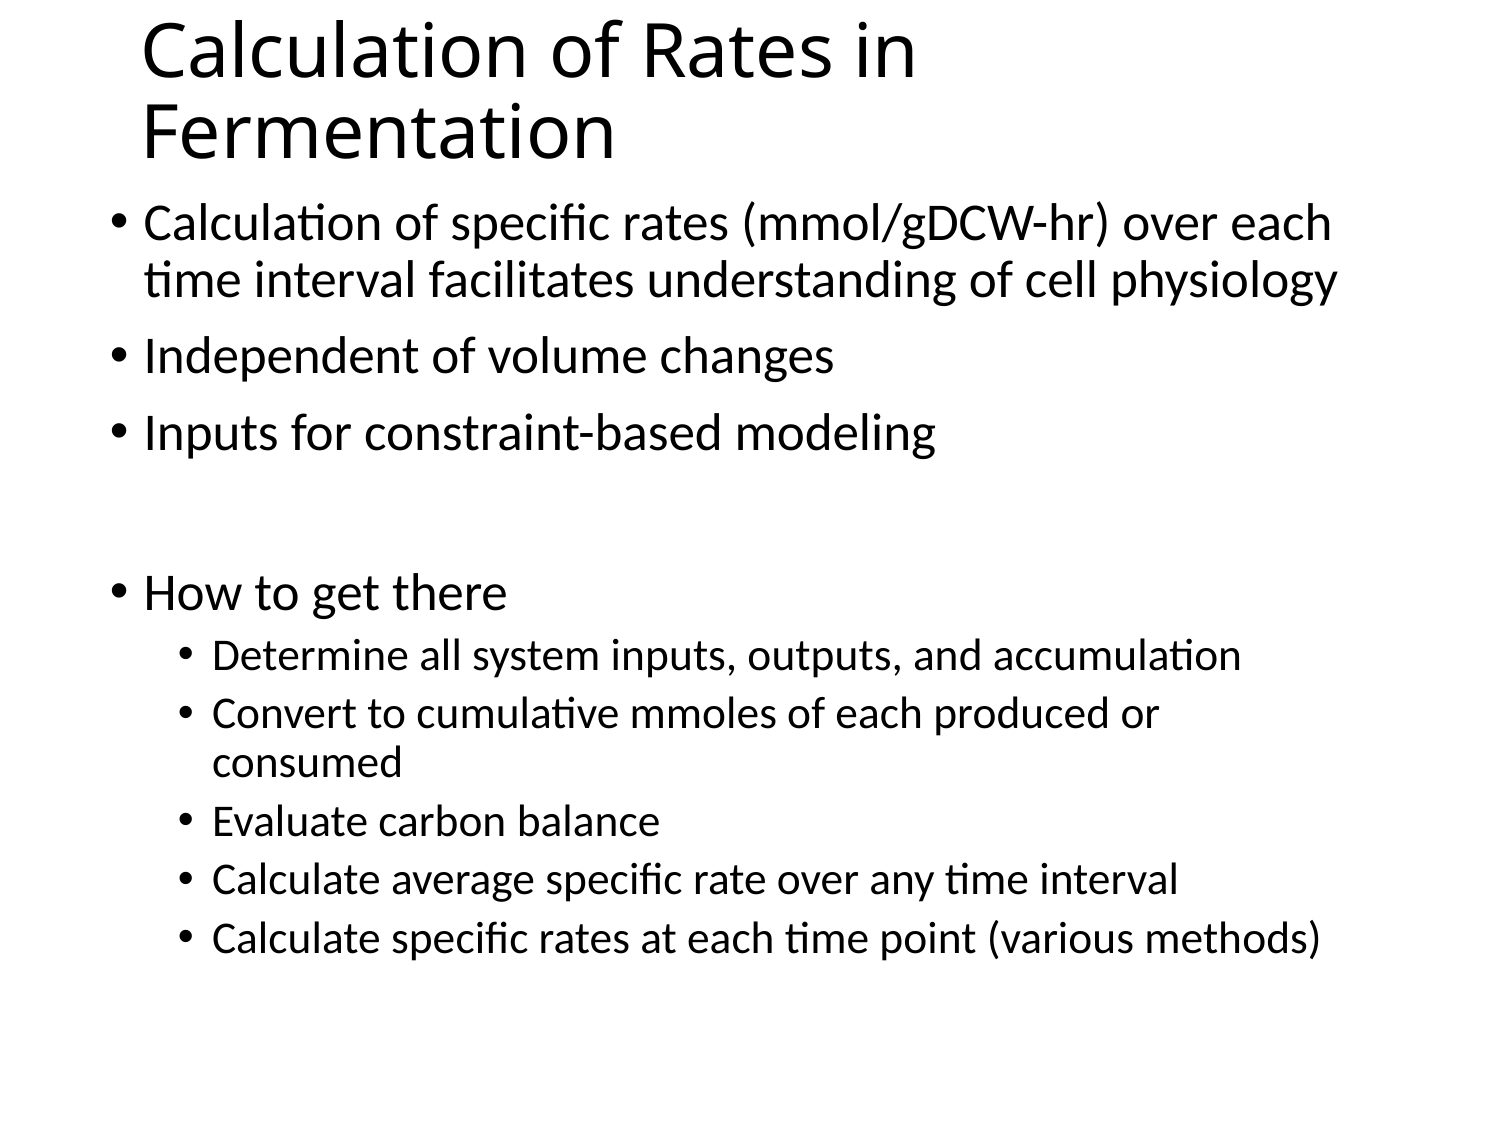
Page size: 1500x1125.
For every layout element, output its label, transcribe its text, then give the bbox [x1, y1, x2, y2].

list Calculation of specific rates (mmol/gDCW-hr) over each time interval facilitates understanding of cell physiology Independent of volume changes Inputs for constraint-based modeling How to get there Determine all system inputs, outputs, and accumulation Convert to cumulative mmoles of each produced or consumed Evaluate carbon balance Calculate average specific rate over any time interval Calculate specific rates at each time point (various methods) [94, 187, 1370, 1058]
title Calculation of Rates in Fermentation [125, 50, 1400, 138]
